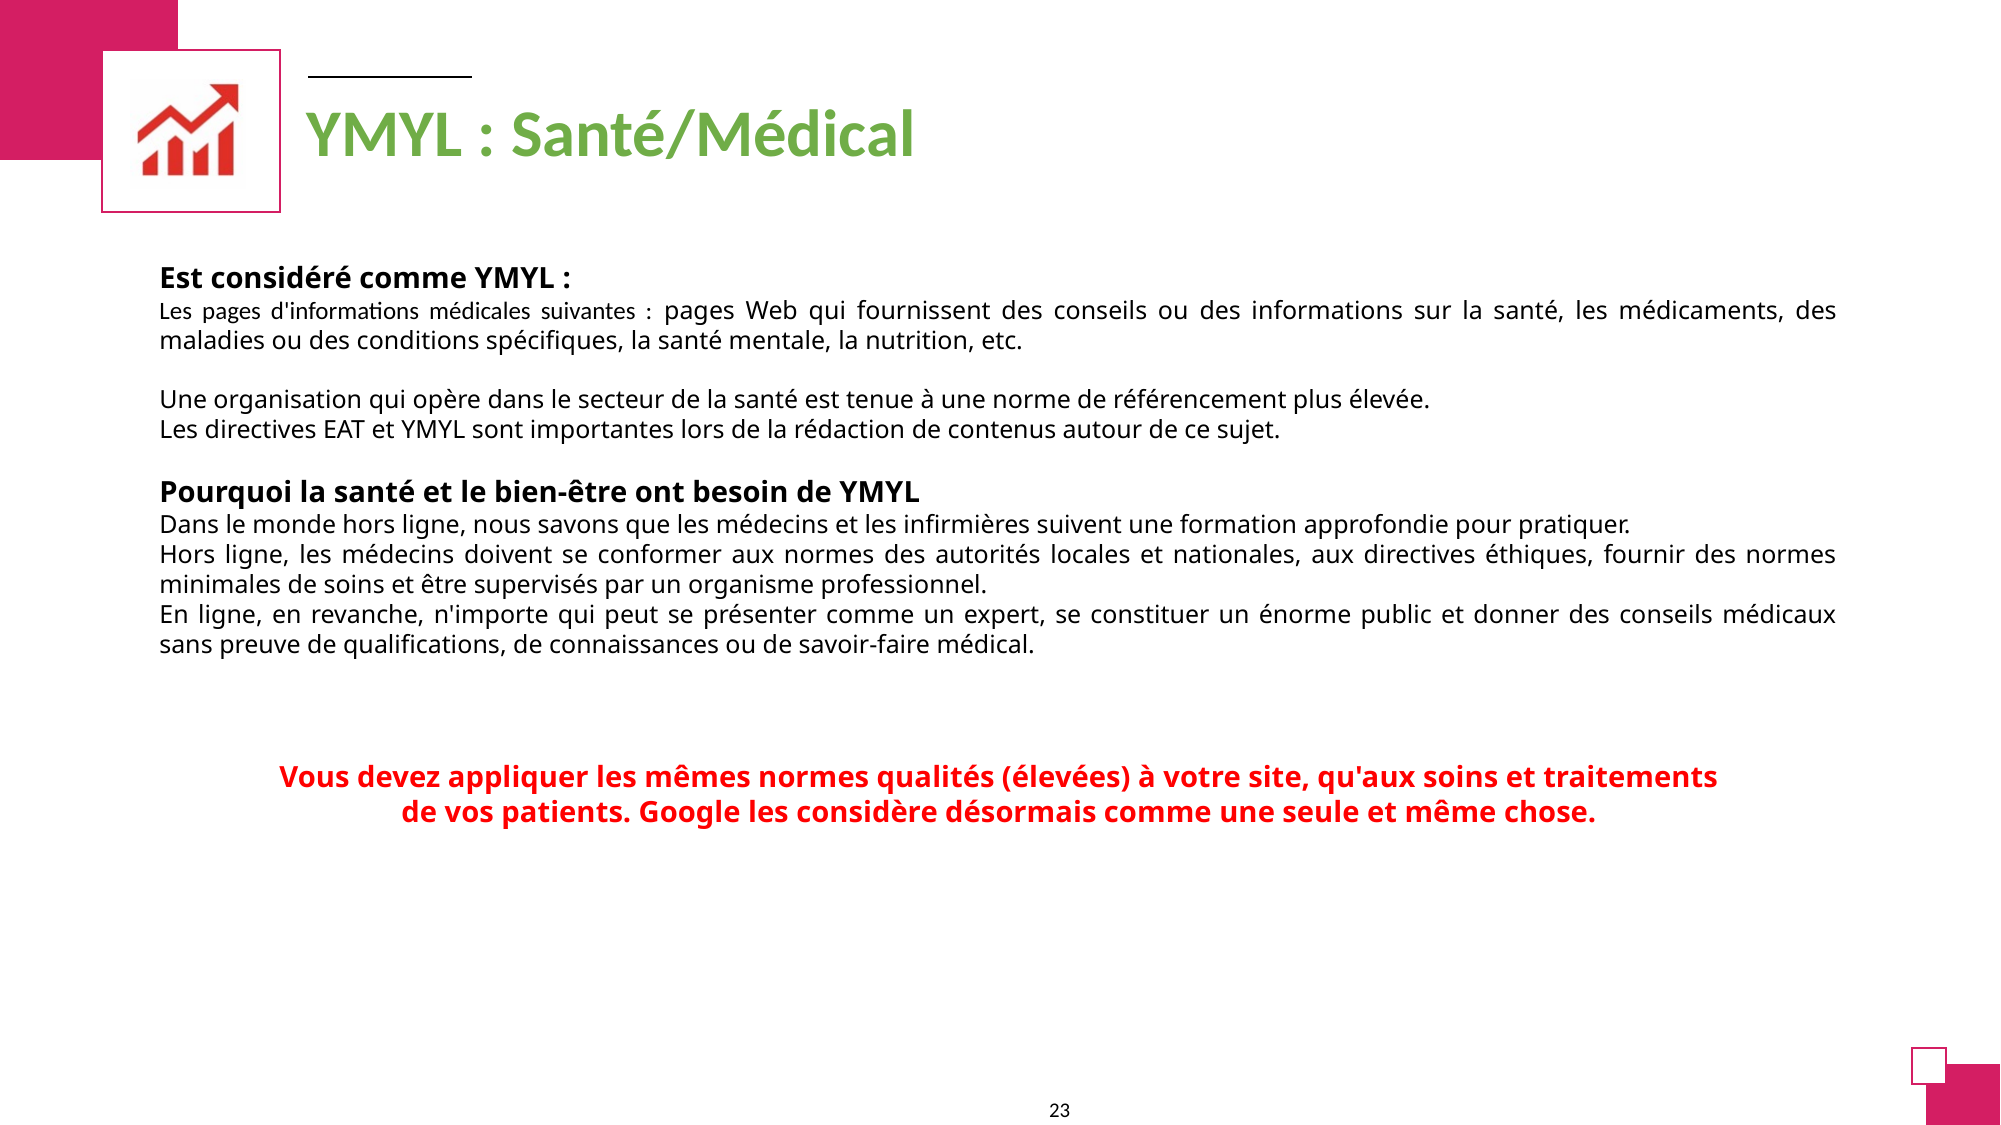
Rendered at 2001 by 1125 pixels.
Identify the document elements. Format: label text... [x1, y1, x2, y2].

text_box YMYL : Santé/Médical [291, 82, 1394, 178]
text_box [0, 0, 177, 159]
text_box Est considéré comme YMYL : Les pages d'informations médicales suivantes : pages Web qui fournissent des conseils ou des informations sur la santé, les médicaments, des maladies ou des conditions spécifiques, la santé mentale, la nutrition, etc. Une organisation qui opère dans le secteur de la santé est tenue à une norme de référencement plus élevée. Les directives EAT et YMYL sont importantes lors de la rédaction de contenus autour de ce sujet. Pourquoi la santé et le bien-être ont besoin de YMYL Dans le monde hors ligne, nous savons que les médecins et les infirmières suivent une formation approfondie pour pratiquer. Hors ligne, les médecins doivent se conformer aux normes des autorités locales et nationales, aux directives éthiques, fournir des normes minimales de soins et être supervisés par un organisme professionnel. En ligne, en revanche, n'importe qui peut se présenter comme un expert, se constituer un énorme public et donner des conseils médicaux sans preuve de qualifications, de connaissances ou de savoir-faire médical. Vous devez appliquer les mêmes normes qualités (élevées) à votre site, qu'aux soins et traitements de vos patients. Google les considère désormais comme une seule et même chose. [144, 251, 1855, 951]
text_box [1926, 1064, 2000, 1125]
text_box 23 [834, 1092, 1285, 1125]
picture [130, 79, 246, 189]
text_box [1912, 1048, 1947, 1085]
text_box [101, 50, 281, 212]
